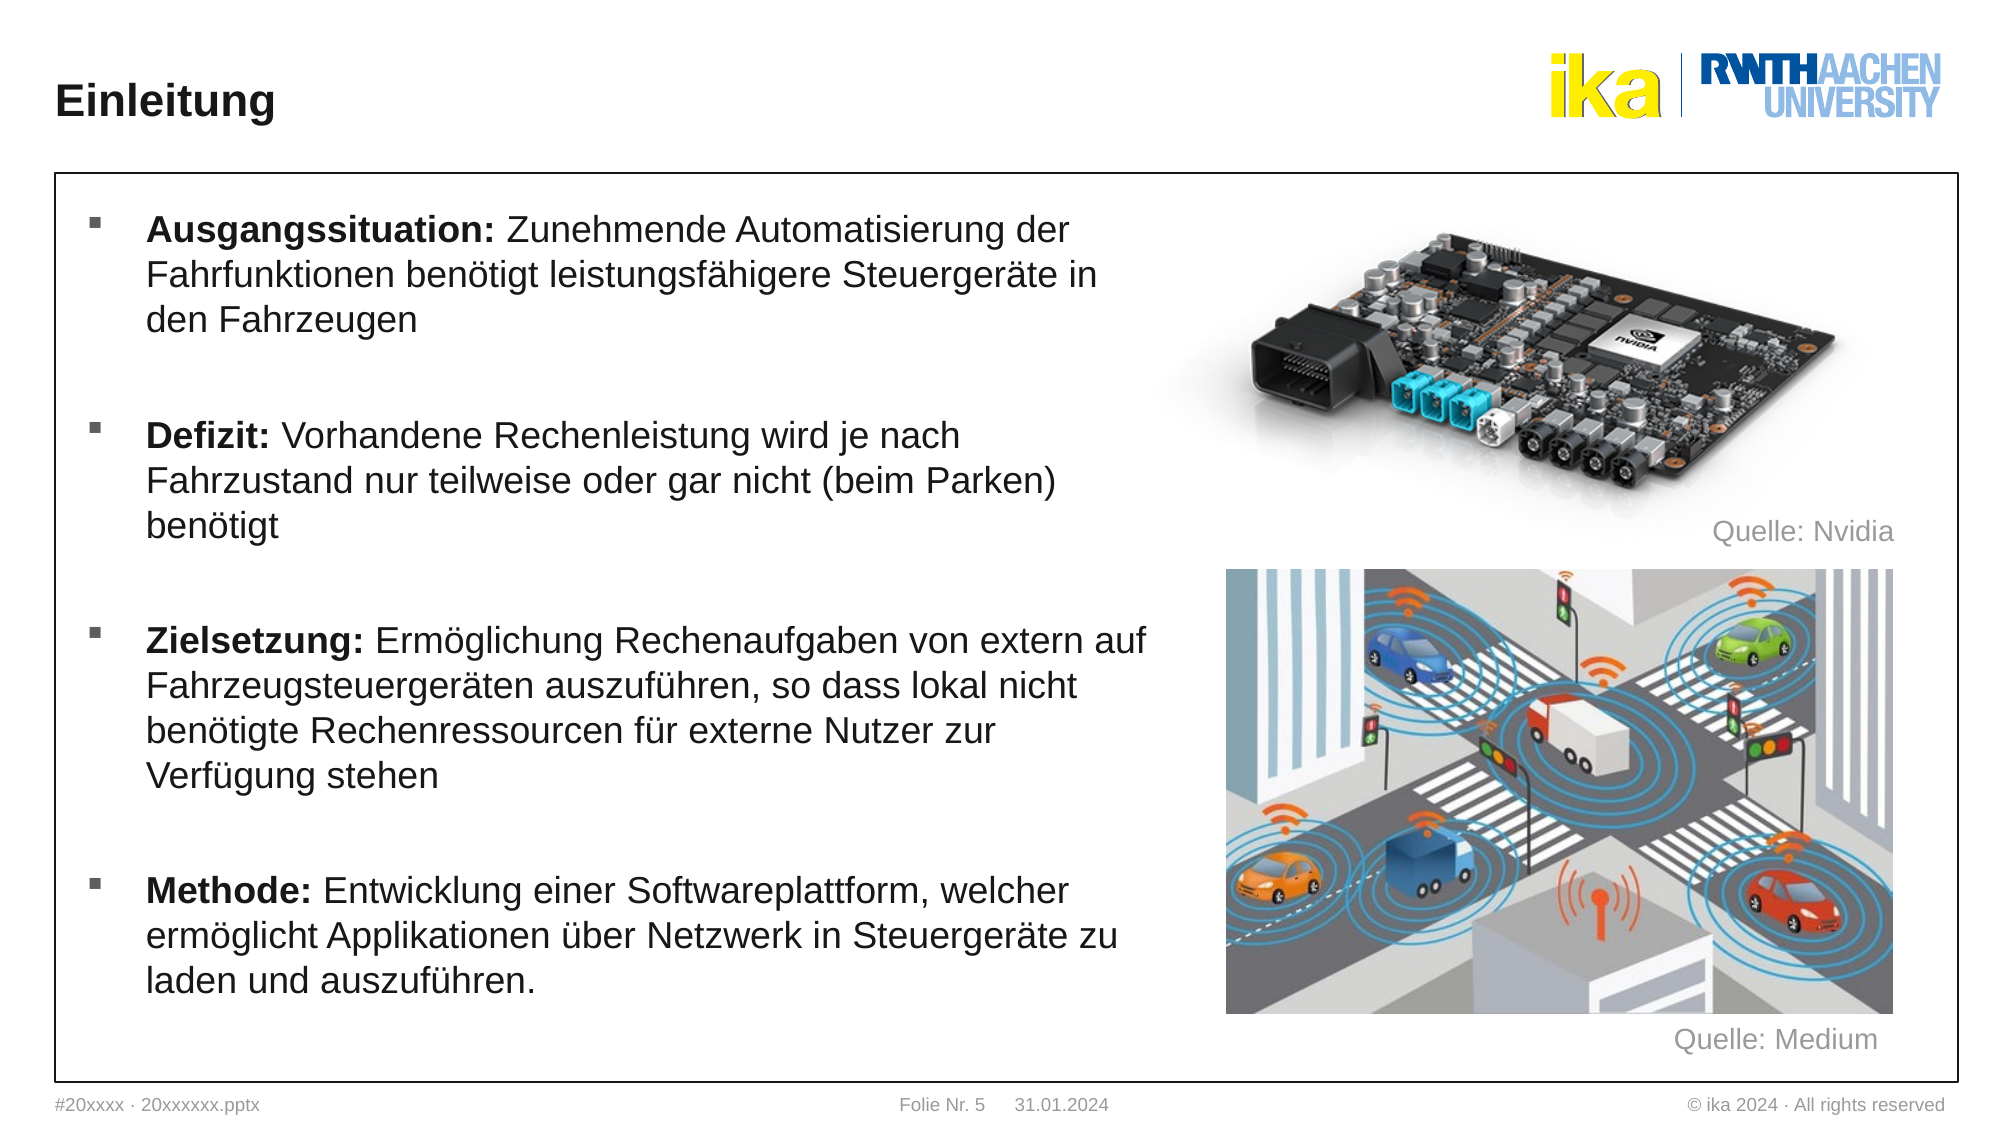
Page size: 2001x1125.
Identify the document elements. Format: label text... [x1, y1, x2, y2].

picture [1129, 122, 1959, 1014]
title Einleitung [54, 31, 1496, 126]
text_box [53, 171, 1960, 1084]
